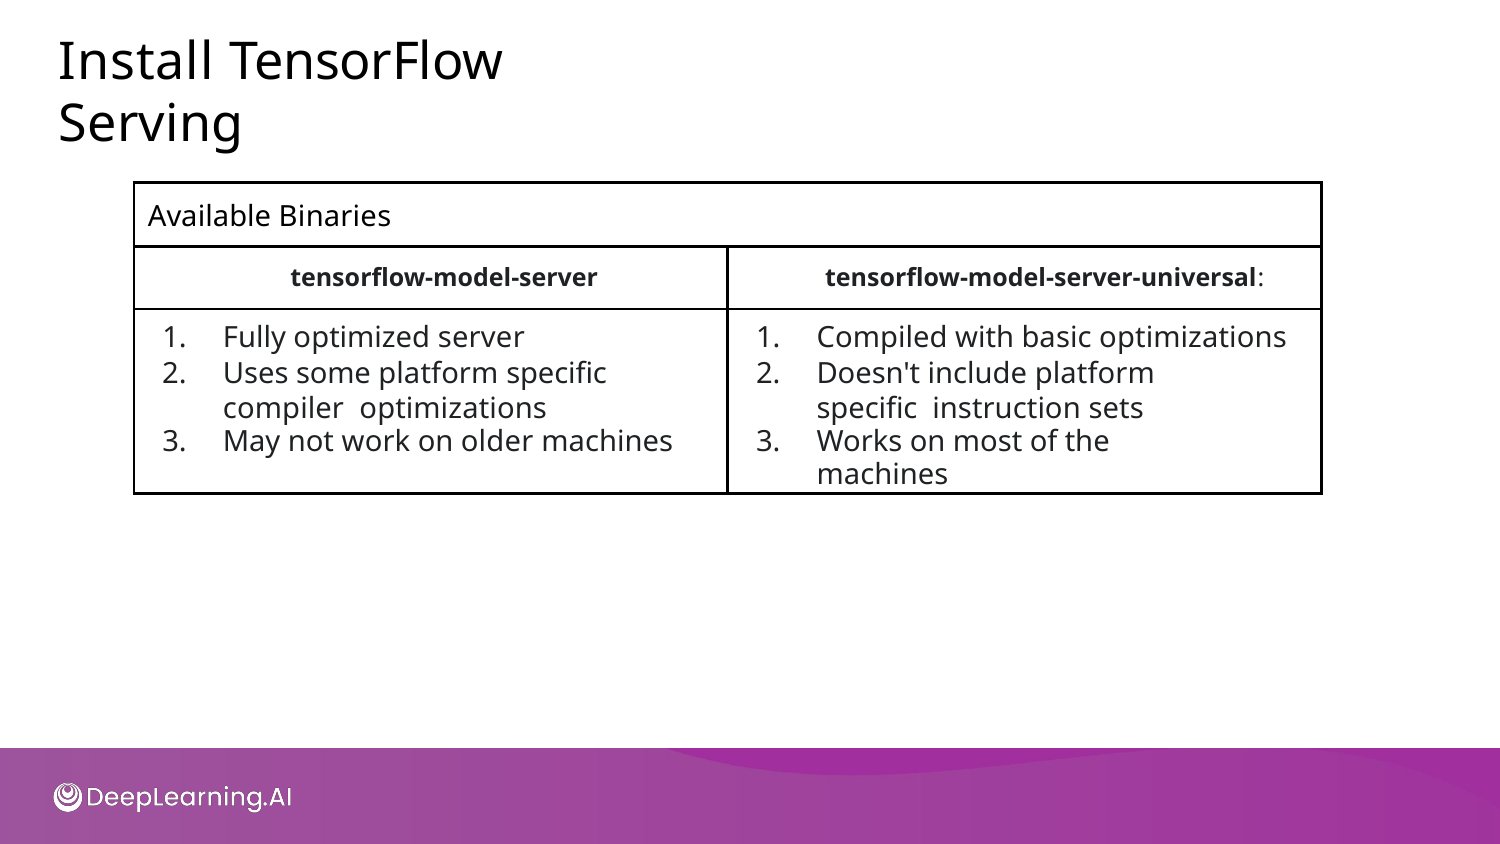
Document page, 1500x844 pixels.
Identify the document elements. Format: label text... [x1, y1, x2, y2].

table_cell tensorﬂow-model-server [135, 248, 726, 308]
table_cell Fully optimized server Uses some platform speciﬁc compiler optimizations May not work on older machines [135, 310, 726, 492]
table_cell tensorﬂow-model-server-universal: [729, 248, 1320, 308]
title Install TensorFlow Serving [56, 24, 664, 169]
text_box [0, 748, 1500, 844]
table_cell Compiled with basic optimizations Doesn't include platform speciﬁc instruction sets Works on most of the machines [729, 310, 1320, 492]
table_header Available Binaries [135, 184, 1320, 245]
